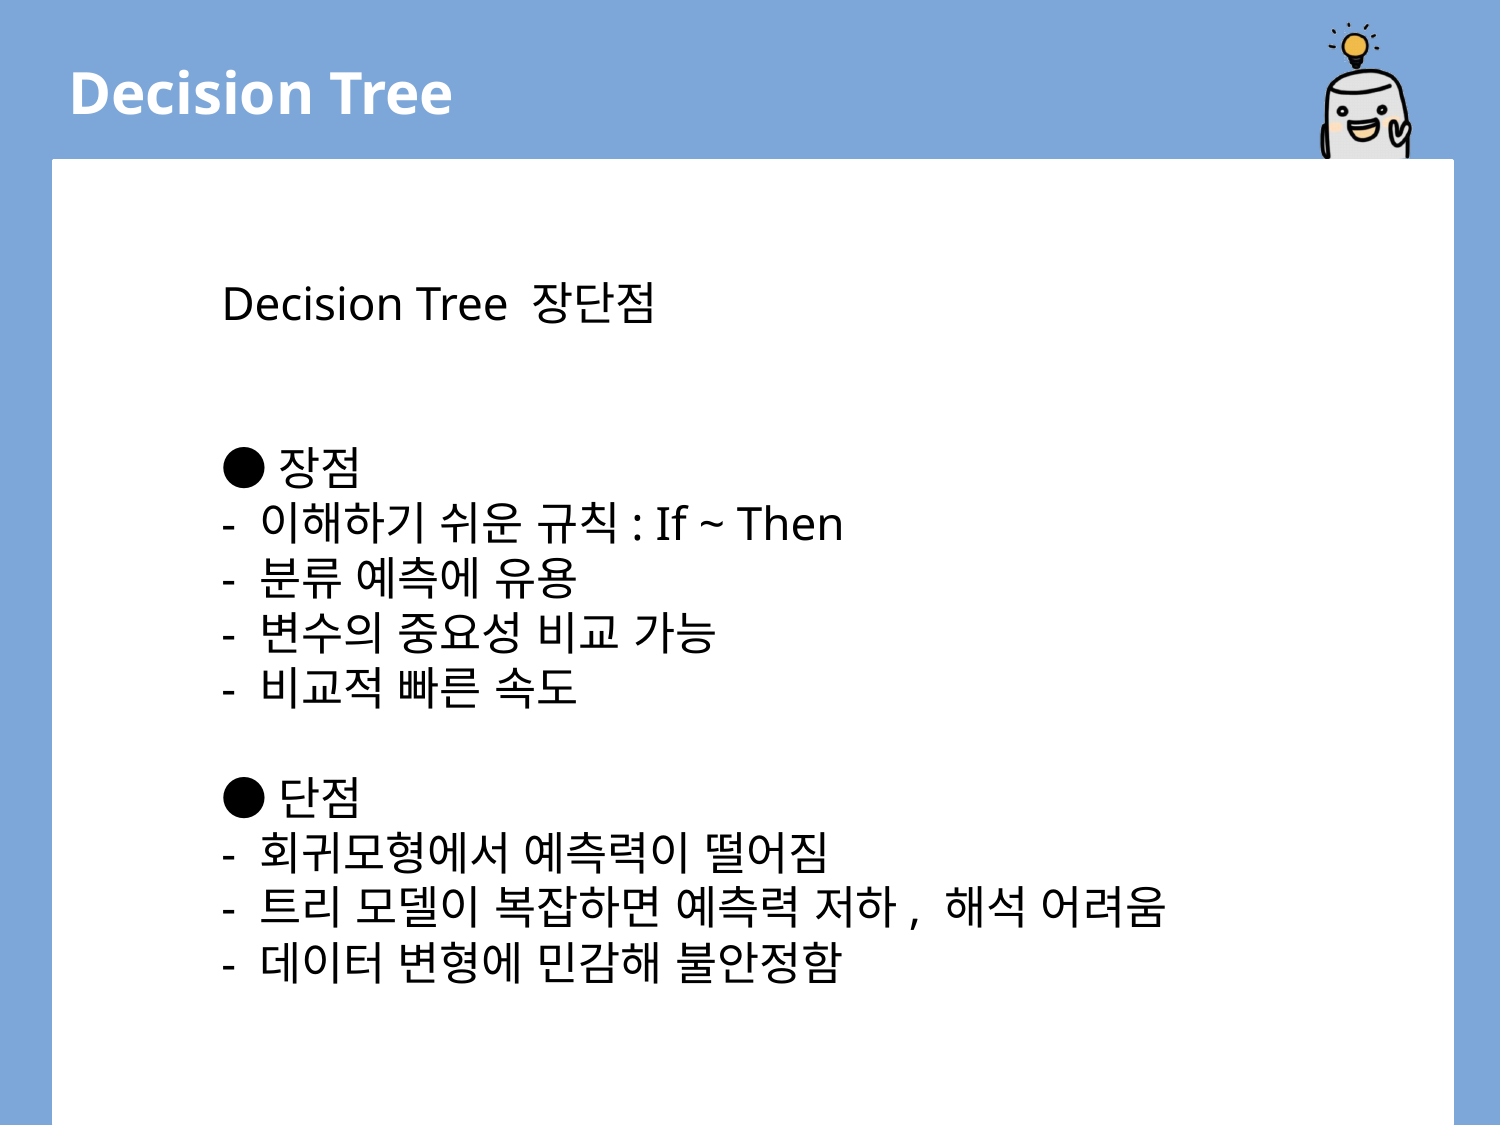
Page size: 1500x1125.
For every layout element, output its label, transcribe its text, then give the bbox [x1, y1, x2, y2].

picture [1271, 13, 1453, 159]
text_box Decision Tree 장단점 ●장점 - 이해하기 쉬운 규칙: If ~ Then - 분류 예측에 유용 - 변수의 중요성 비교 가능 - 비교적 빠른 속도 ●단점 - 회귀모형에서 예측력이 떨어짐 - 트리 모델이 복잡하면 예측력 저하, 해석 어려움 - 데이터 변형에 민감해 불안정함 [206, 267, 1359, 1052]
title Decision Tree [53, 40, 1270, 144]
